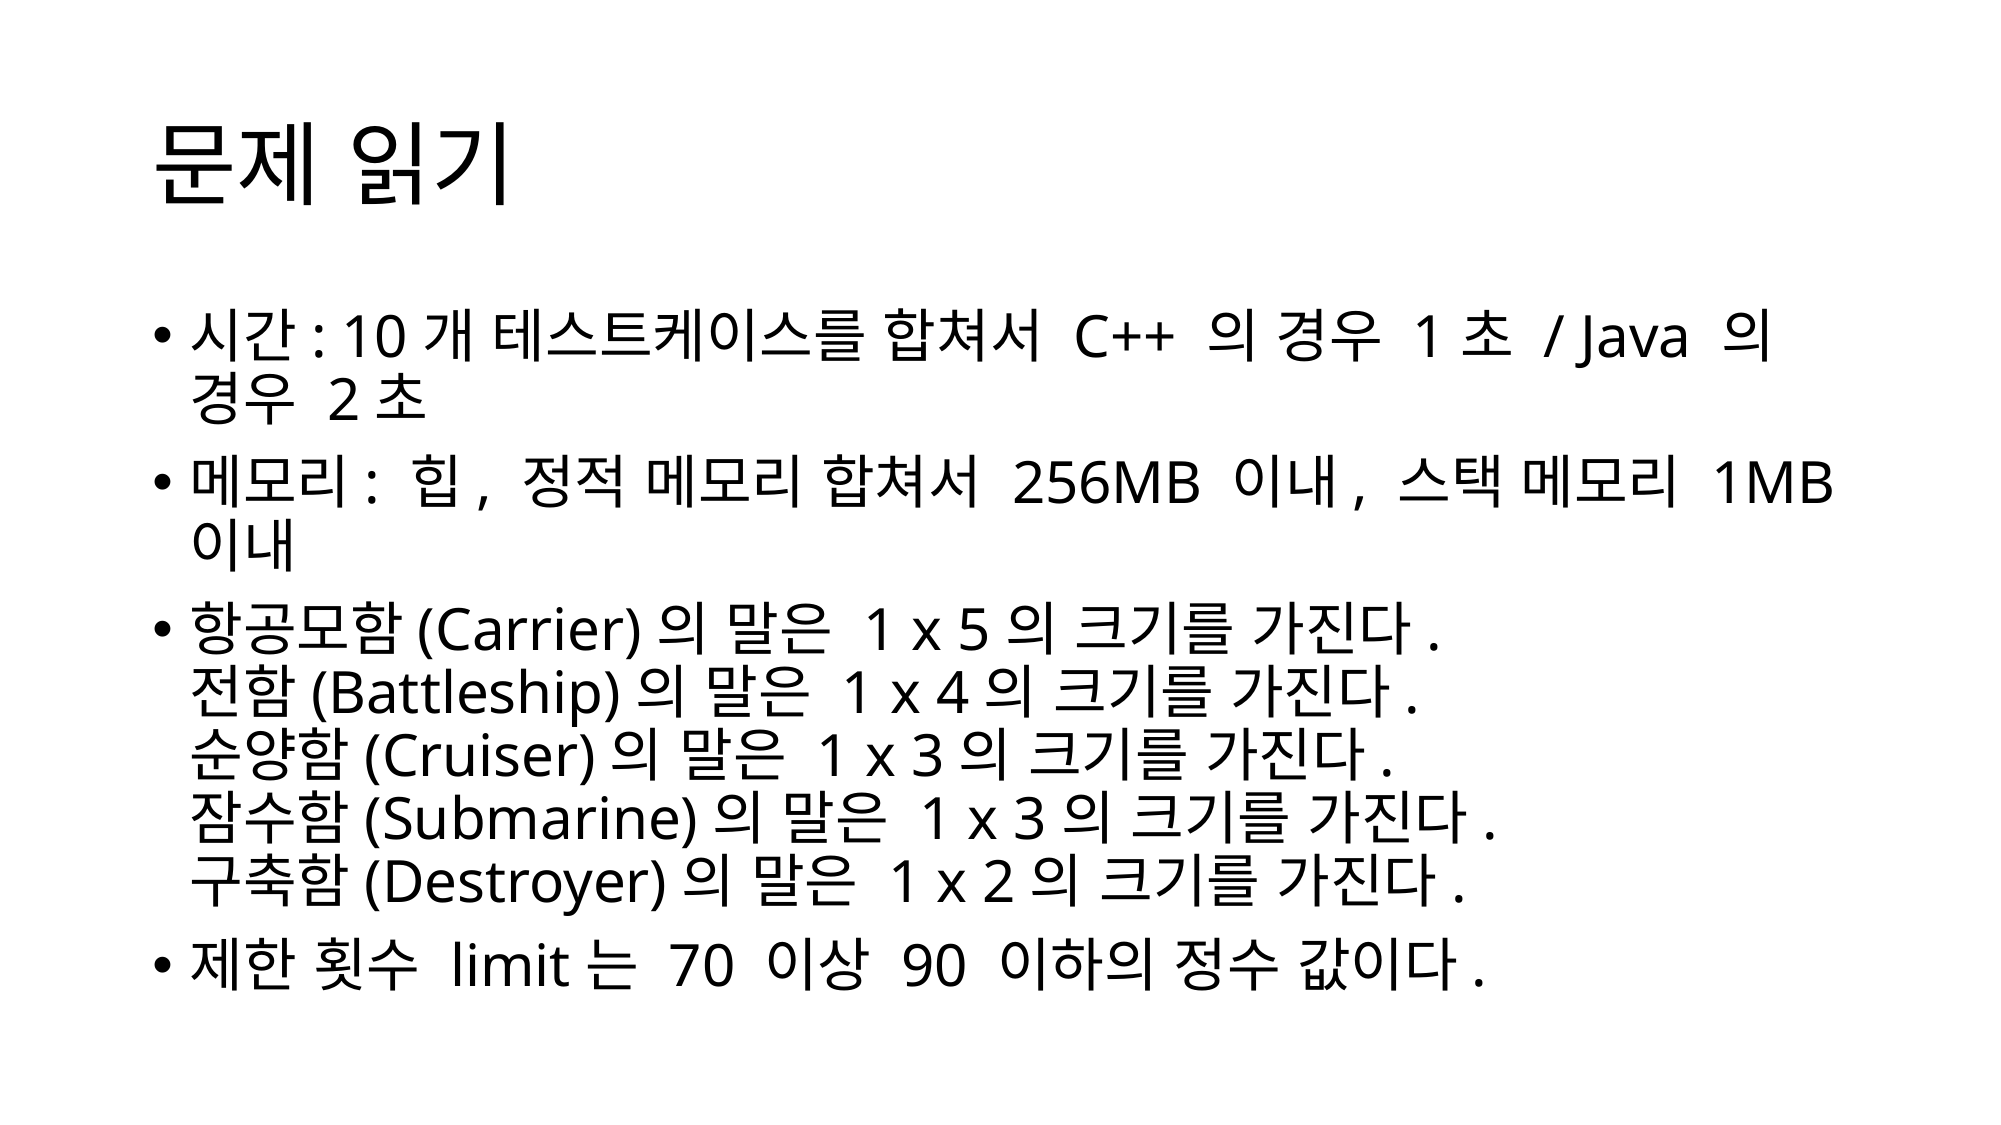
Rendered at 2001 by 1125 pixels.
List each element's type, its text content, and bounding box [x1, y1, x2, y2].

list 시간: 10개 테스트케이스를 합쳐서 C++ 의 경우 1초 / Java 의 경우 2초 메모리: 힙, 정적 메모리 합쳐서 256MB 이내, 스택 메모리 1MB 이내 항공모함(Carrier)의 말은 1 x 5의 크기를 가진다. 전함(Battleship)의 말은 1 x 4의 크기를 가진다. 순양함(Cruiser)의 말은 1 x 3의 크기를 가진다. 잠수함(Submarine)의 말은 1 x 3의 크기를 가진다. 구축함(Destroyer)의 말은 1 x 2의 크기를 가진다. 제한 횟수 limit는 70 이상 90 이하의 정수 값이다. [137, 299, 1863, 1014]
title 문제 읽기 [137, 59, 1863, 278]
